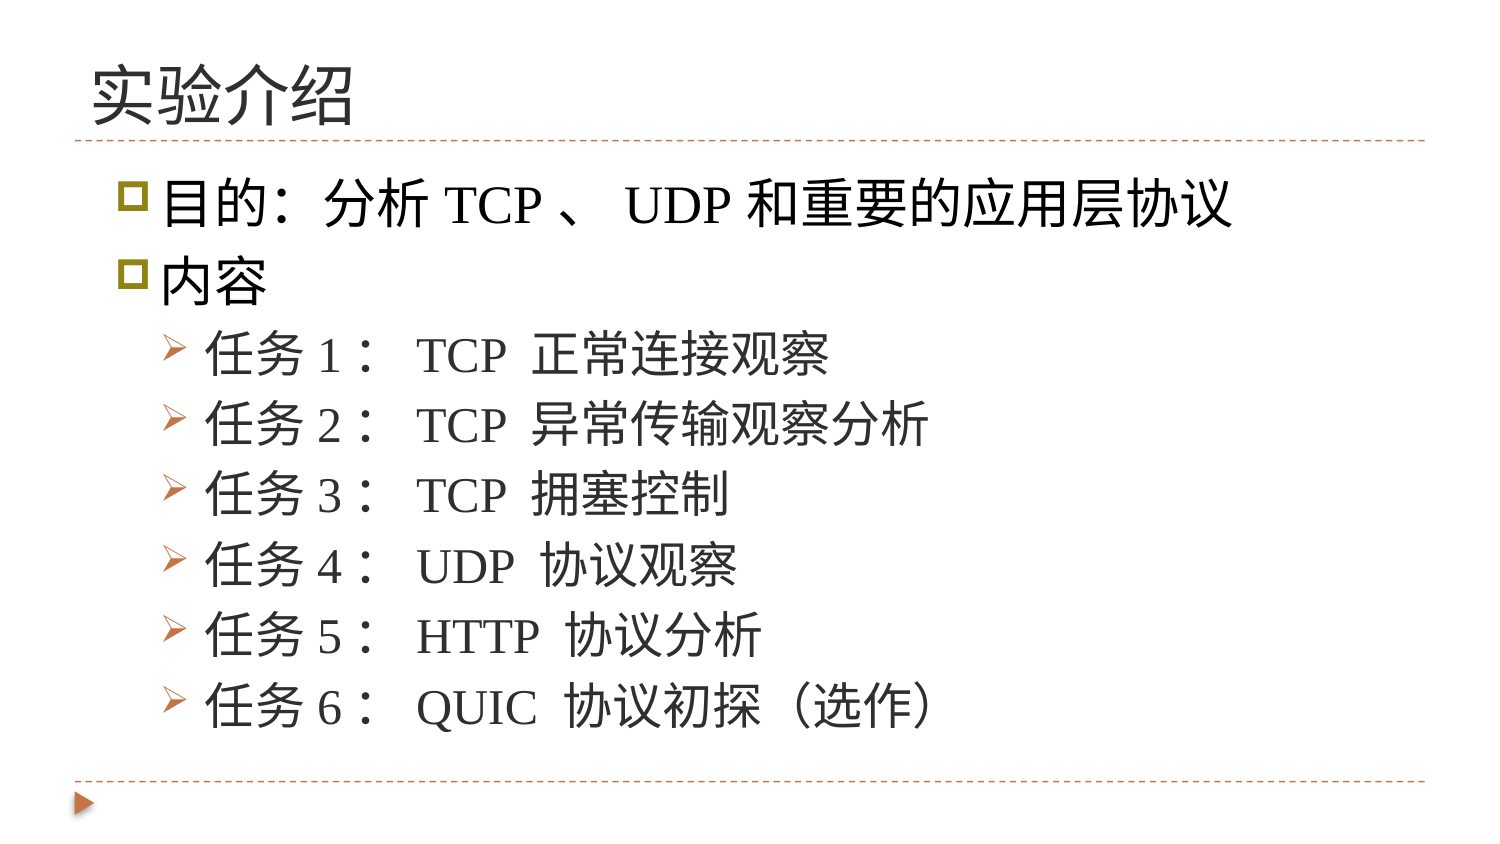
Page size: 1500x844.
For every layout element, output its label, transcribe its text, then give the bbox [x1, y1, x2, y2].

title 实验介绍 [75, 18, 1425, 141]
list 目的：分析TCP、UDP和重要的应用层协议 内容 任务1：TCP 正常连接观察 任务2：TCP 异常传输观察分析 任务3：TCP 拥塞控制 任务4：UDP 协议观察 任务5：HTTP 协议分析 任务6：QUIC 协议初探（选作） [100, 161, 1438, 777]
